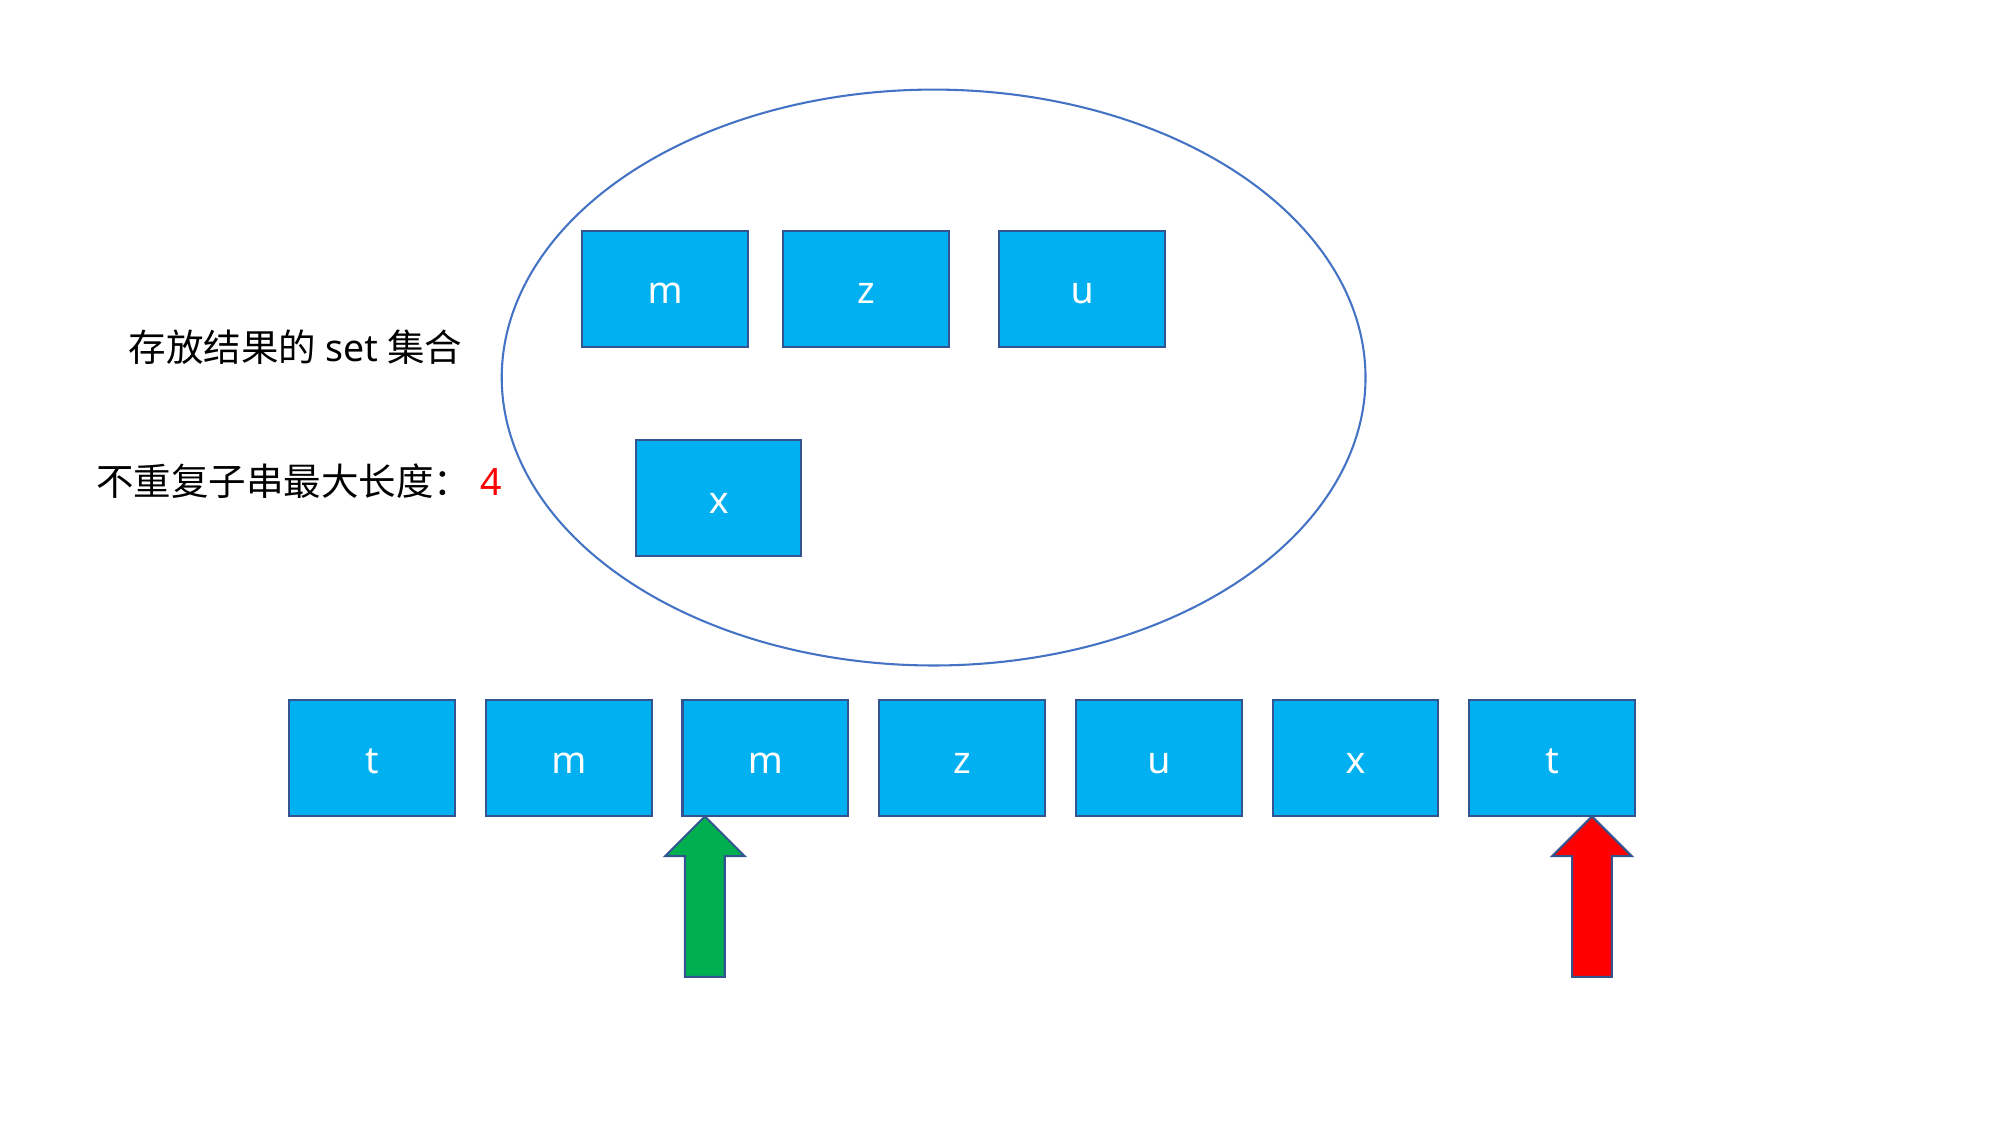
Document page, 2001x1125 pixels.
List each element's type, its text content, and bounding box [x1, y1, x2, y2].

text_box [1549, 814, 1635, 978]
text_box z [782, 230, 950, 348]
text_box z [878, 699, 1046, 817]
text_box [662, 814, 748, 978]
text_box 不重复子串最大长度：4 [81, 450, 517, 510]
text_box u [1075, 699, 1243, 817]
text_box x [635, 439, 802, 557]
text_box t [1468, 699, 1636, 817]
text_box [500, 88, 1367, 667]
text_box x [1272, 699, 1439, 817]
text_box u [998, 230, 1166, 348]
text_box m [581, 230, 749, 348]
text_box m [681, 699, 849, 817]
text_box t [288, 699, 456, 817]
text_box m [485, 699, 653, 817]
text_box 存放结果的set集合 [114, 316, 477, 377]
